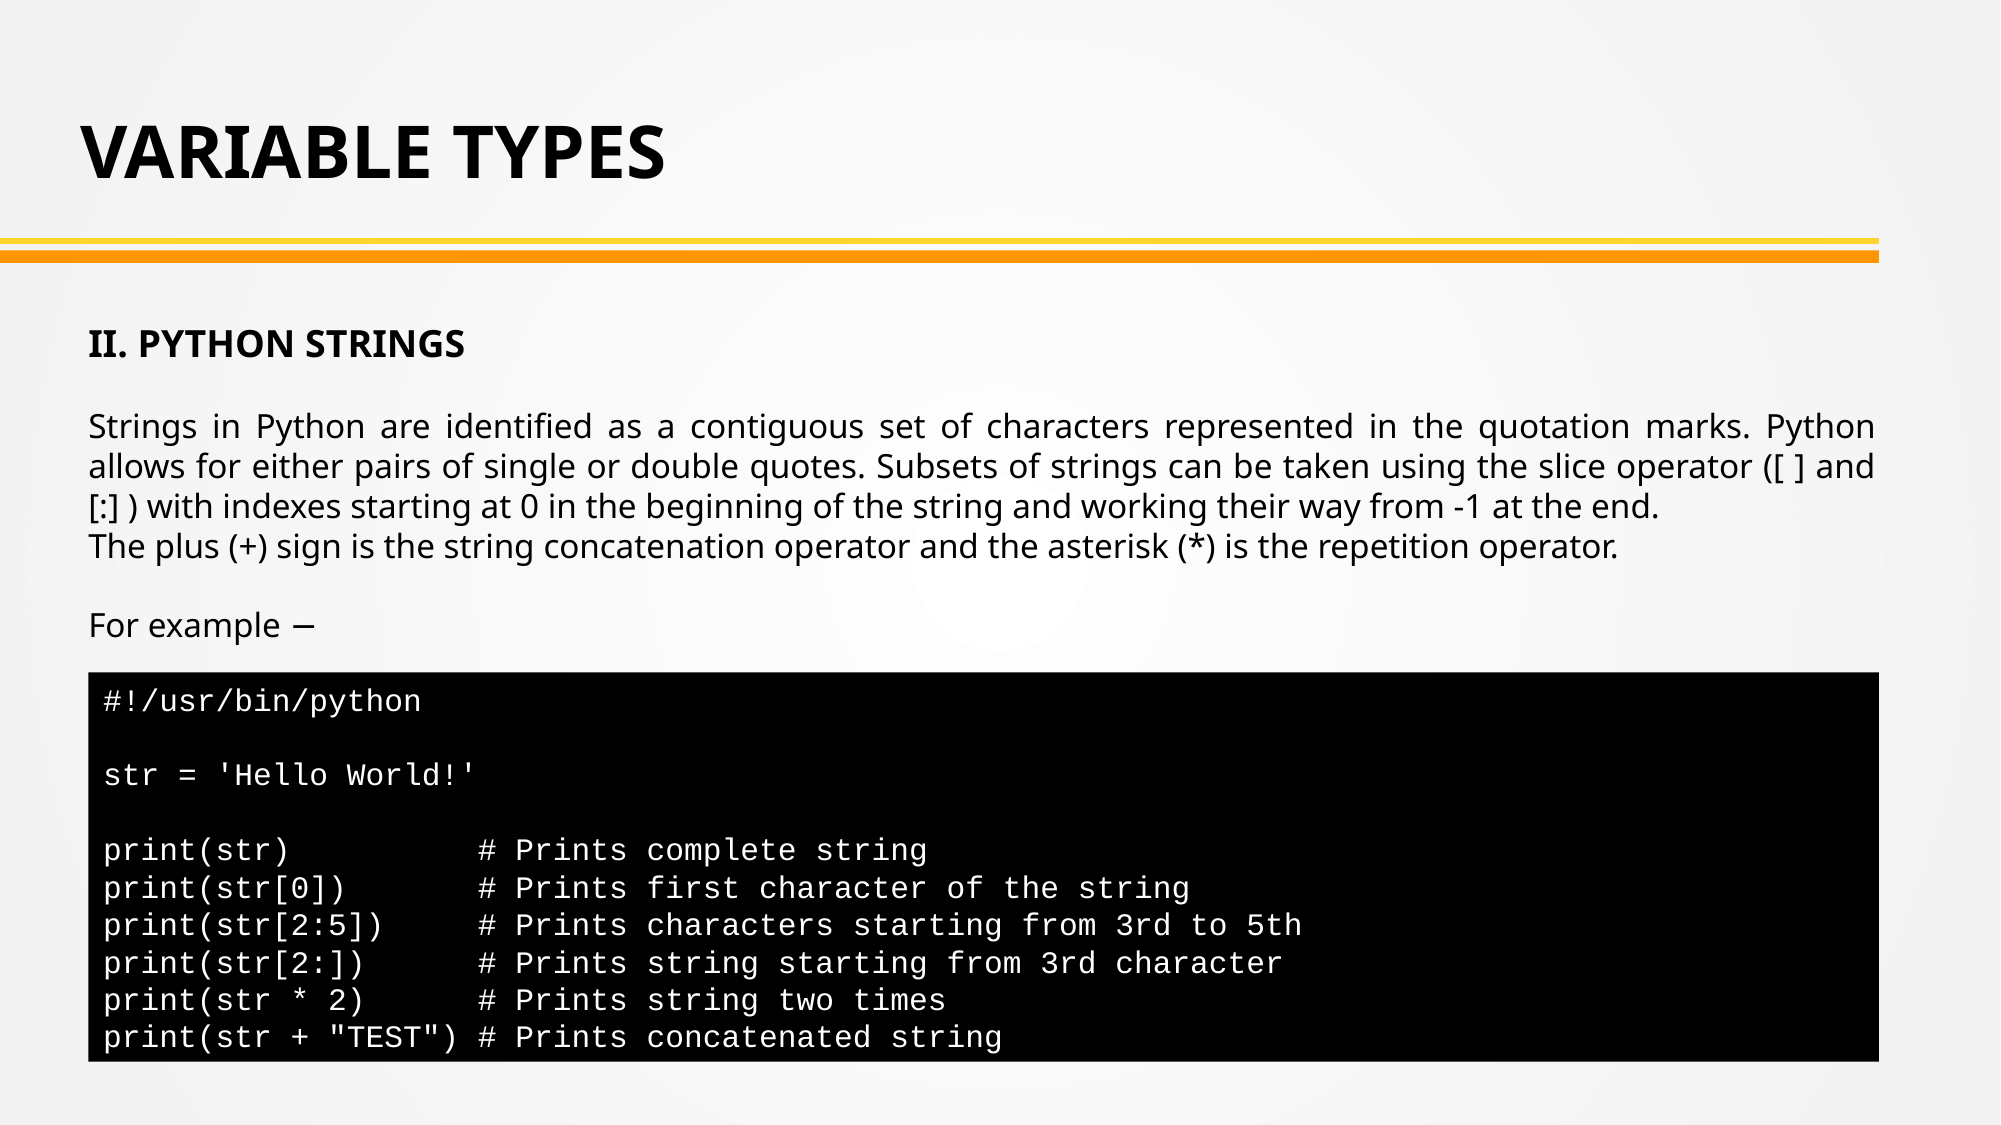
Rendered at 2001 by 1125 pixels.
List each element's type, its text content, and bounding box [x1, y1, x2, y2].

text_box II. PYTHON STRINGS Strings in Python are identified as a contiguous set of characters represented in the quotation marks. Python allows for either pairs of single or double quotes. Subsets of strings can be taken using the slice operator ([ ] and [:] ) with indexes starting at 0 in the beginning of the string and working their way from -1 at the end. The plus (+) sign is the string concatenation operator and the asterisk (*) is the repetition operator. For example − [88, 320, 1879, 672]
text_box VARIABLE TYPES [80, 105, 1261, 201]
text_box #!/usr/bin/python str = 'Hello World!' print(str) # Prints complete string print(str[0]) # Prints first character of the string print(str[2:5]) # Prints characters starting from 3rd to 5th print(str[2:]) # Prints string starting from 3rd character print(str * 2) # Prints string two times print(str + "TEST") # Prints concatenated string [88, 672, 1879, 1062]
text_box [0, 249, 1880, 264]
